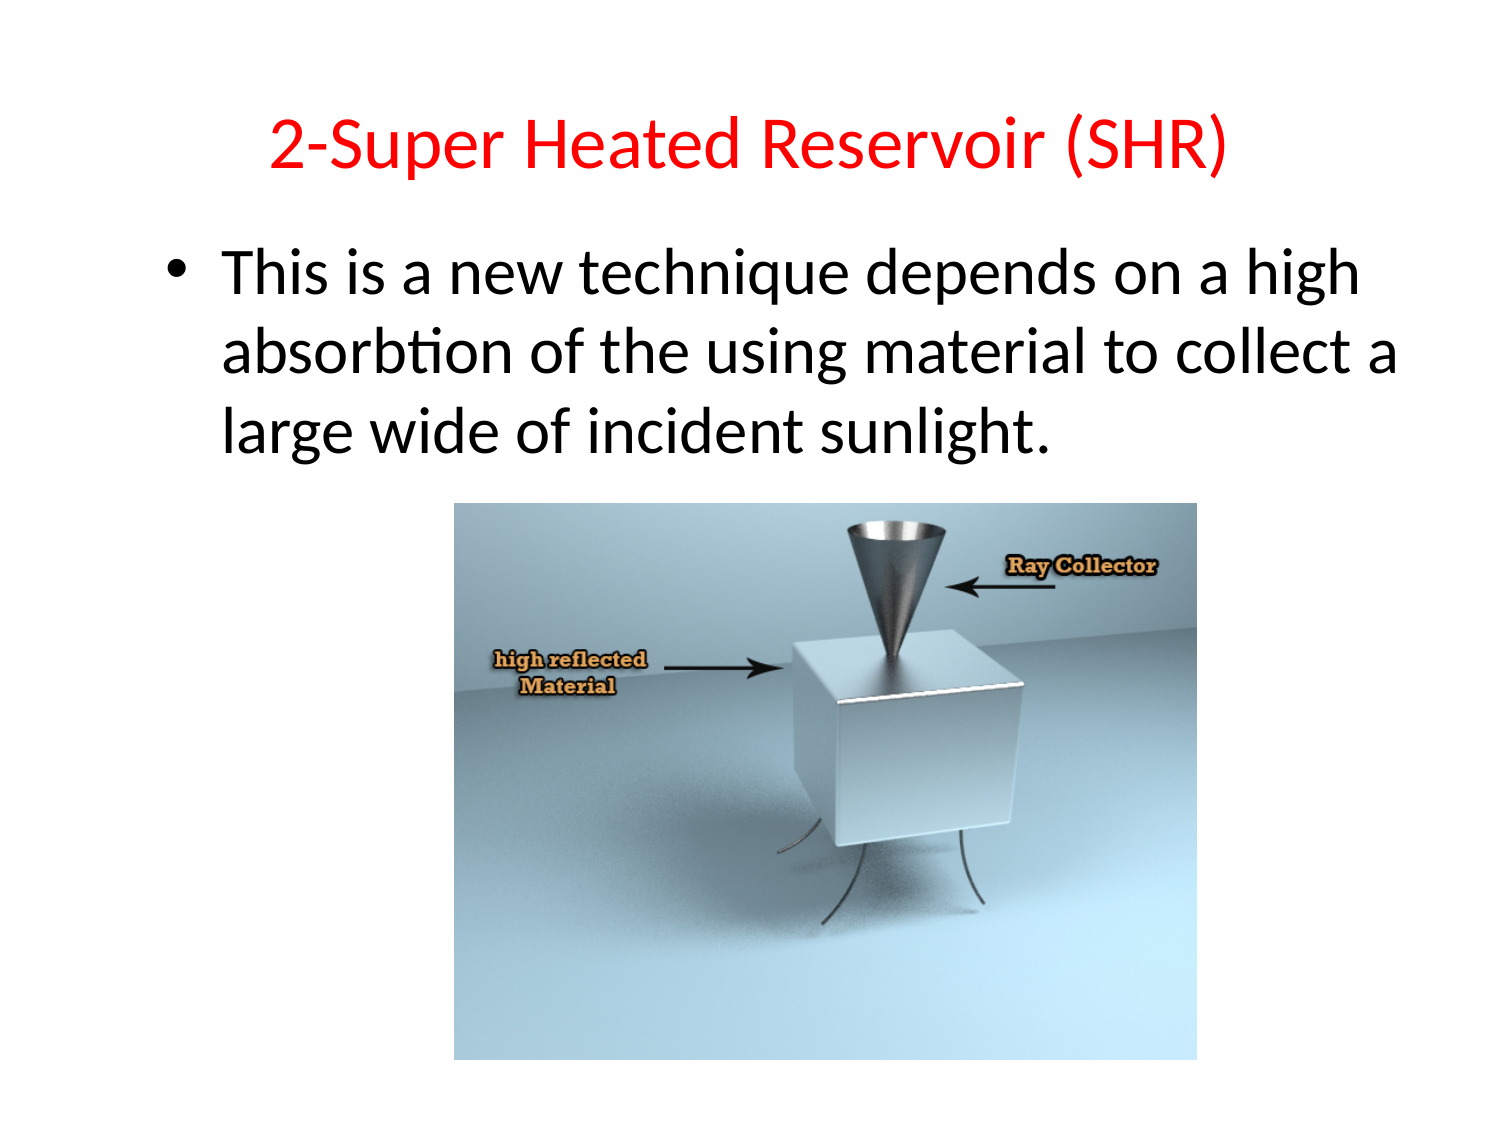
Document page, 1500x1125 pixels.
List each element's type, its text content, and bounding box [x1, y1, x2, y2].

list This is a new technique depends on a high absorbtion of the using material to collect a large wide of incident sunlight. [150, 219, 1425, 1043]
picture [454, 503, 1197, 1060]
title 2-Super Heated Reservoir (SHR) [75, 45, 1425, 233]
